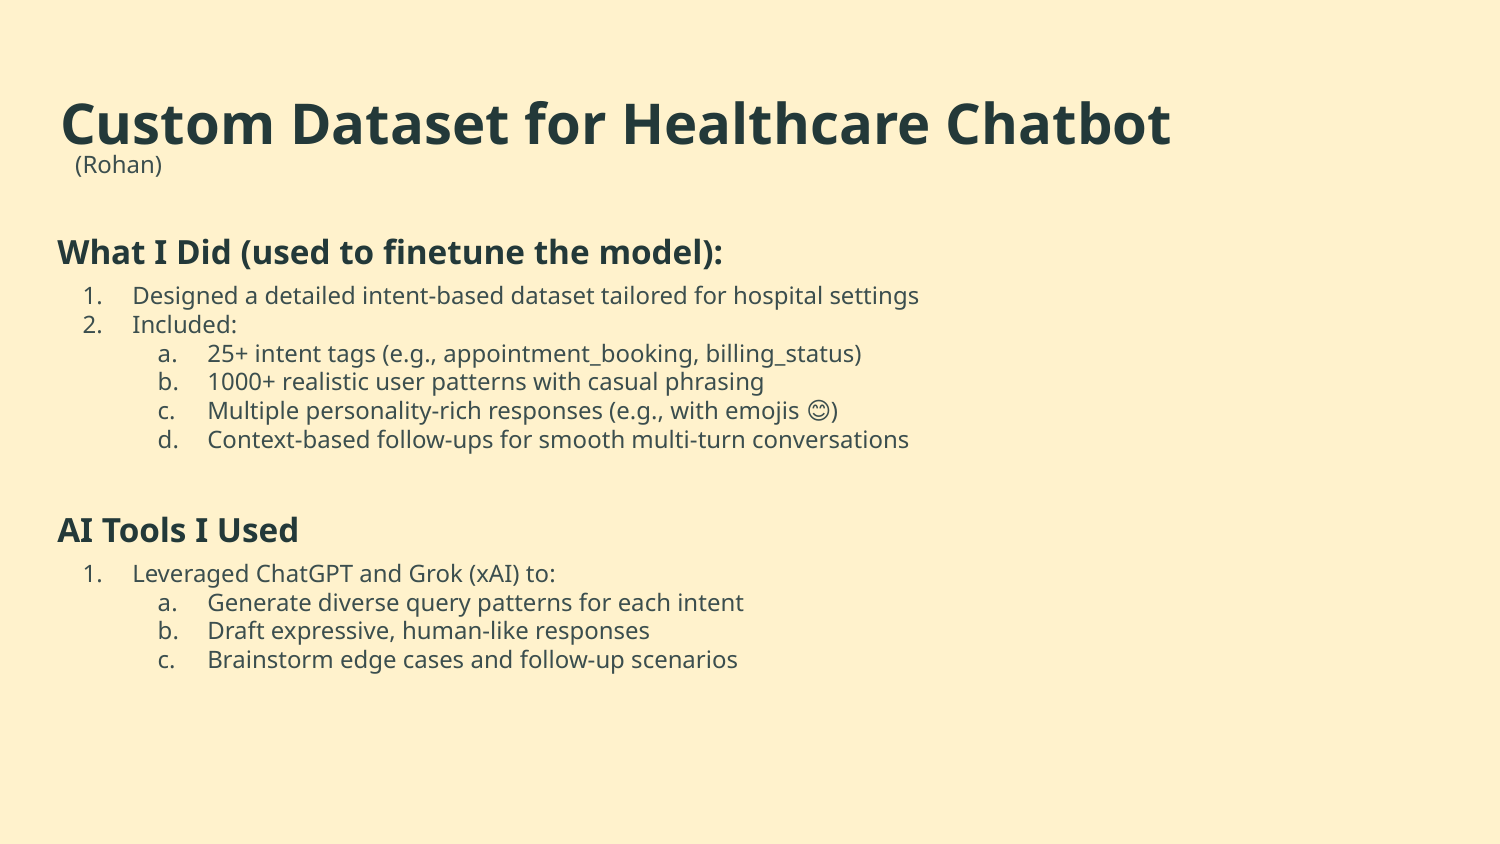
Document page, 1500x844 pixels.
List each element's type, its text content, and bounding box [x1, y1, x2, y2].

text_box What I Did (used to finetune the model): [57, 221, 1443, 280]
text_box Designed a detailed intent-based dataset tailored for hospital settings Included: 25+ intent tags (e.g., appointment_booking, billing_status) 1000+ realistic user patterns with casual phrasing Multiple personality-rich responses (e.g., with emojis 😊📅💊) Context-based follow-ups for smooth multi-turn conversations [57, 280, 1443, 461]
text_box (Rohan) [60, 134, 553, 193]
text_box AI Tools I Used [57, 499, 1443, 558]
text_box Leveraged ChatGPT and Grok (xAI) to: Generate diverse query patterns for each intent Draft expressive, human-like responses Brainstorm edge cases and follow-up scenarios [57, 558, 1443, 717]
text_box Custom Dataset for Healthcare Chatbot [60, 72, 1354, 161]
